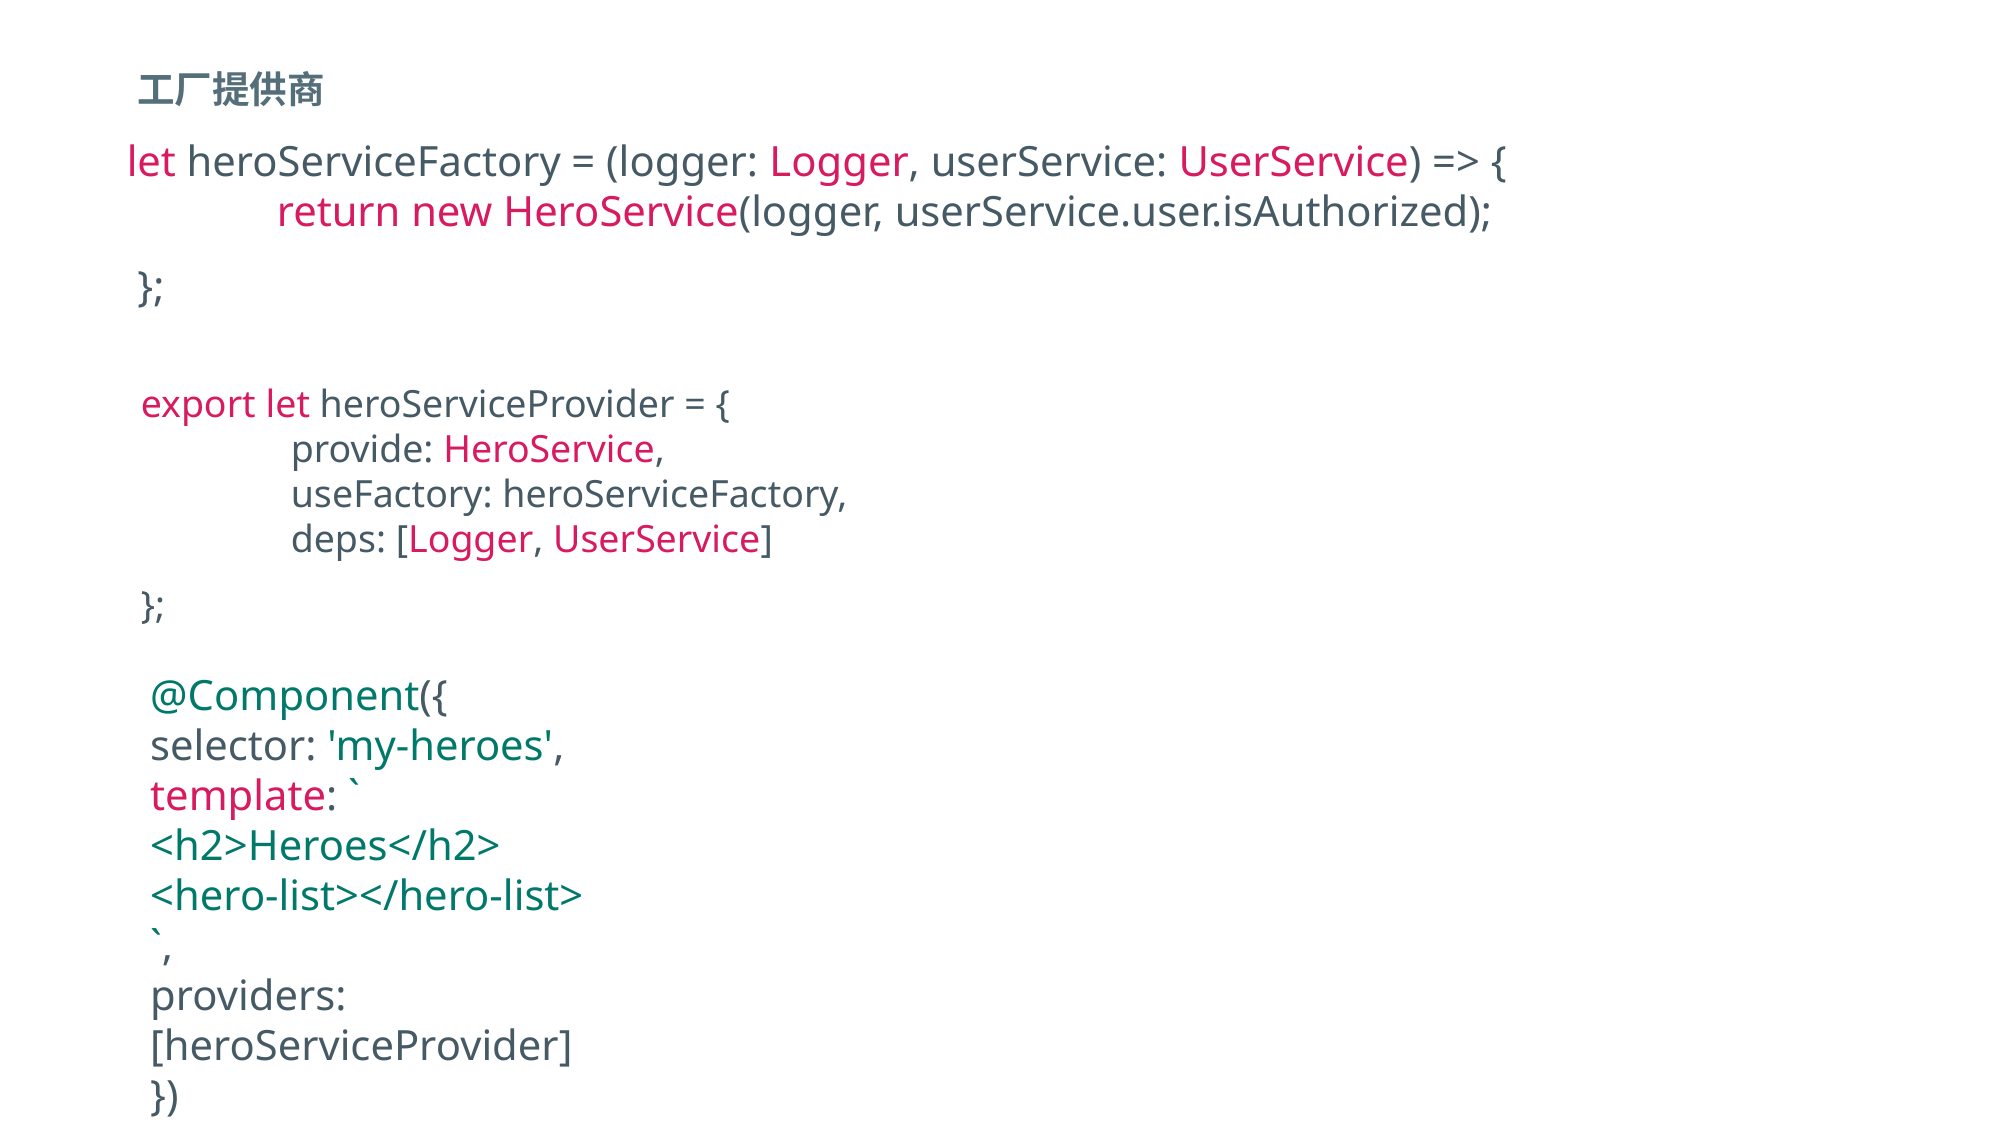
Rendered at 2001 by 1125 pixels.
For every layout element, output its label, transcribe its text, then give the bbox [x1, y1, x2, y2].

text_box let heroServiceFactory = (logger: Logger, userService: UserService) => { return new HeroService(logger, userService.user.isAuthorized); }; [130, 134, 1515, 315]
text_box @Component({ selector: 'my-heroes', template: ` <h2>Heroes</h2> <hero-list></hero-list> `, providers: [heroServiceProvider] }) [150, 668, 755, 1119]
text_box 工厂提供商 [122, 58, 340, 119]
text_box export let heroServiceProvider = { provide: HeroService, useFactory: heroServiceFactory, deps: [Logger, UserService] }; [140, 380, 1369, 631]
